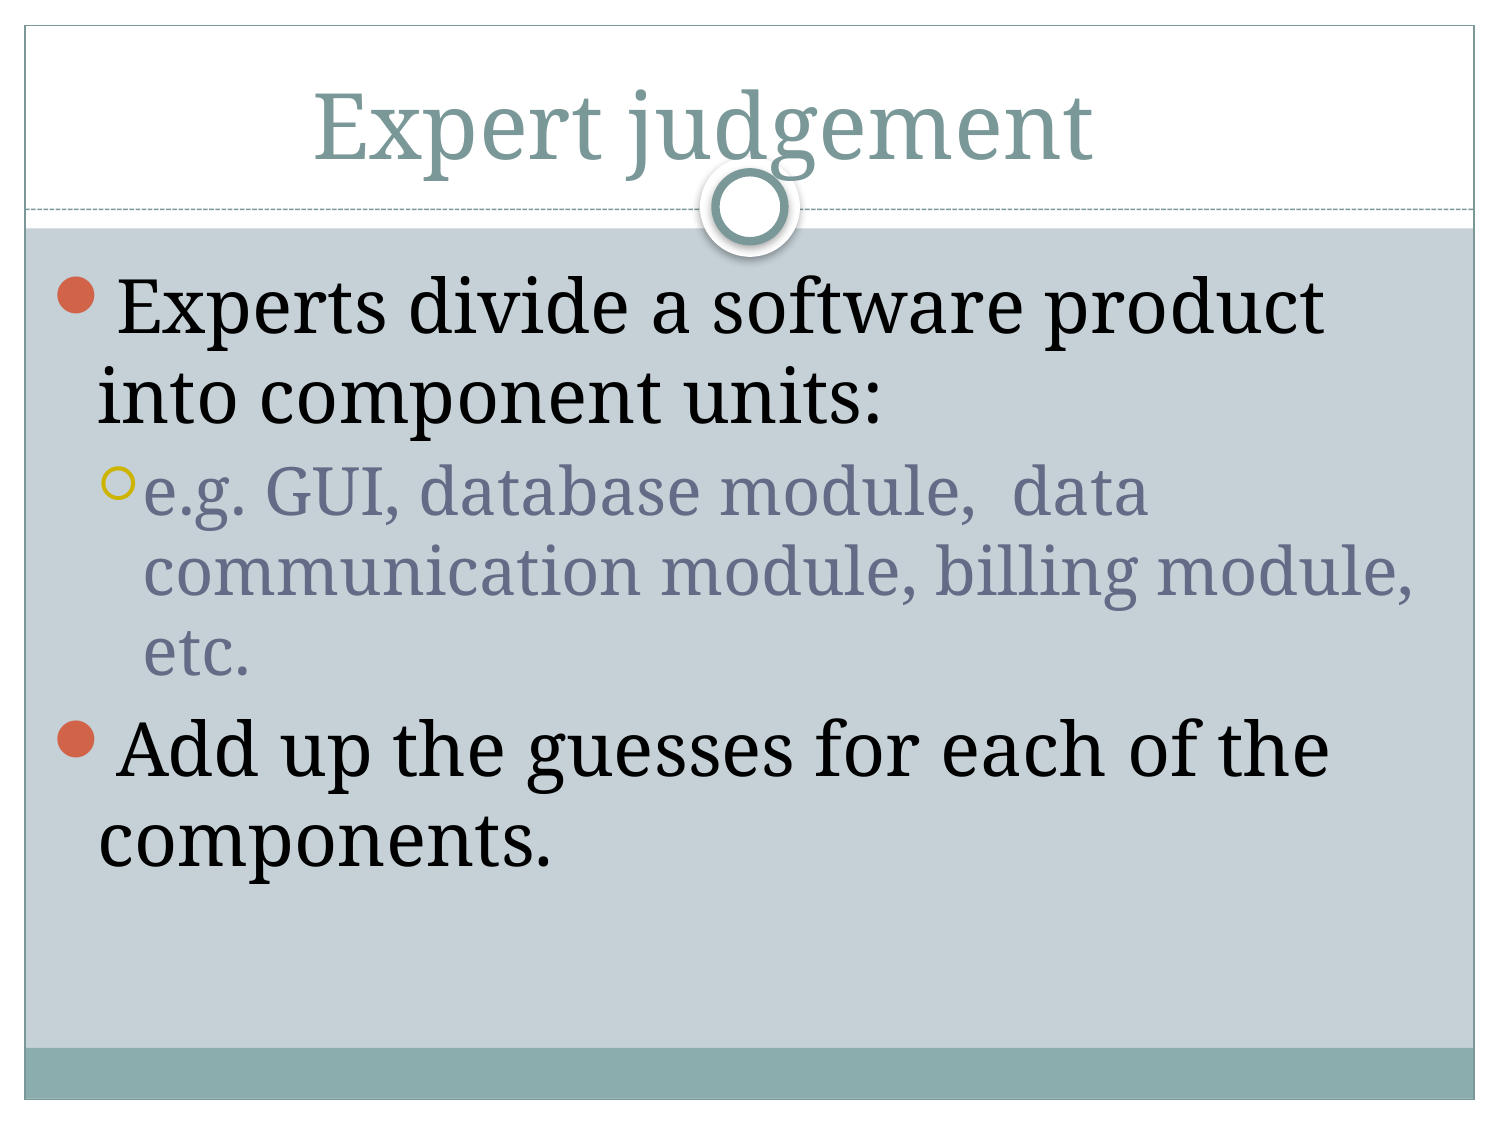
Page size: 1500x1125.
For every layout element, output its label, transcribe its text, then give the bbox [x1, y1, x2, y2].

slide_number [715, 168, 791, 241]
title Expert judgement [66, 29, 1342, 217]
list Experts divide a software product into component units: e.g. GUI, database module, data communication module, billing module, etc. Add up the guesses for each of the components. [49, 250, 1445, 1001]
